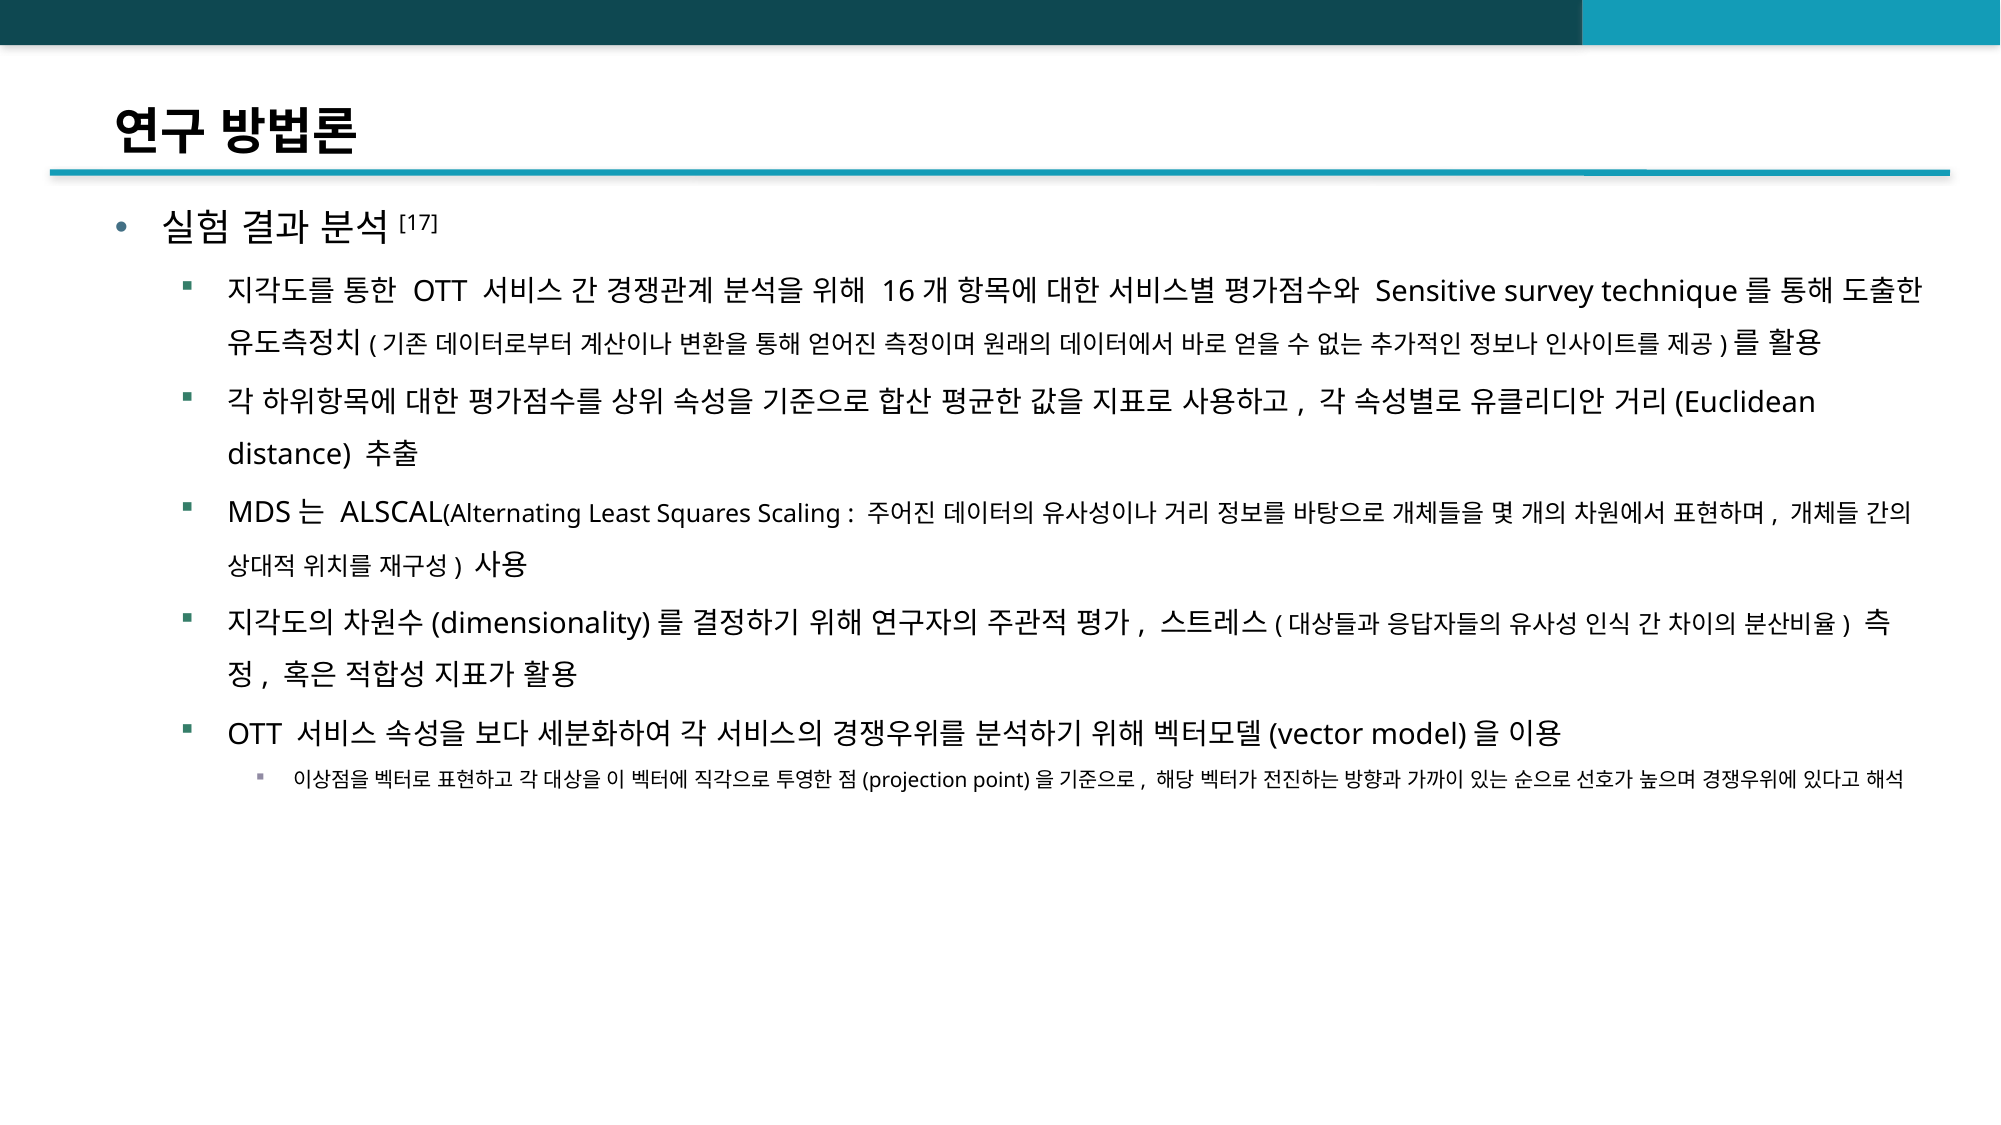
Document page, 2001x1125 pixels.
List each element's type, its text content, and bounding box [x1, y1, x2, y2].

title 연구 방법론 [99, 0, 1900, 168]
list 실험 결과 분석[17] 지각도를 통한 OTT 서비스 간 경쟁관계 분석을 위해 16개 항목에 대한 서비스별 평가점수와 Sensitive survey technique를 통해 도출한 유도측정치(기존 데이터로부터 계산이나 변환을 통해 얻어진 측정이며 원래의 데이터에서 바로 얻을 수 없는 추가적인 정보나 인사이트를 제공)를 활용 각 하위항목에 대한 평가점수를 상위 속성을 기준으로 합산 평균한 값을 지표로 사용하고, 각 속성별로 유클리디안 거리(Euclidean distance) 추출 MDS는 ALSCAL(Alternating Least Squares Scaling : 주어진 데이터의 유사성이나 거리 정보를 바탕으로 개체들을 몇 개의 차원에서 표현하며, 개체들 간의 상대적 위치를 재구성) 사용 지각도의 차원수(dimensionality)를 결정하기 위해 연구자의 주관적 평가, 스트레스(대상들과 응답자들의 유사성 인식 간 차이의 분산비율) 측정, 혹은 적합성 지표가 활용 OTT 서비스 속성을 보다 세분화하여 각 서비스의 경쟁우위를 분석하기 위해 벡터모델(vector model)을 이용 이상점을 벡터로 표현하고 각 대상을 이 벡터에 직각으로 투영한 점(projection point)을 기준으로, 해당 벡터가 전진하는 방향과 가까이 있는 순으로 선호가 높으며 경쟁우위에 있다고 해석 [99, 196, 1945, 1075]
